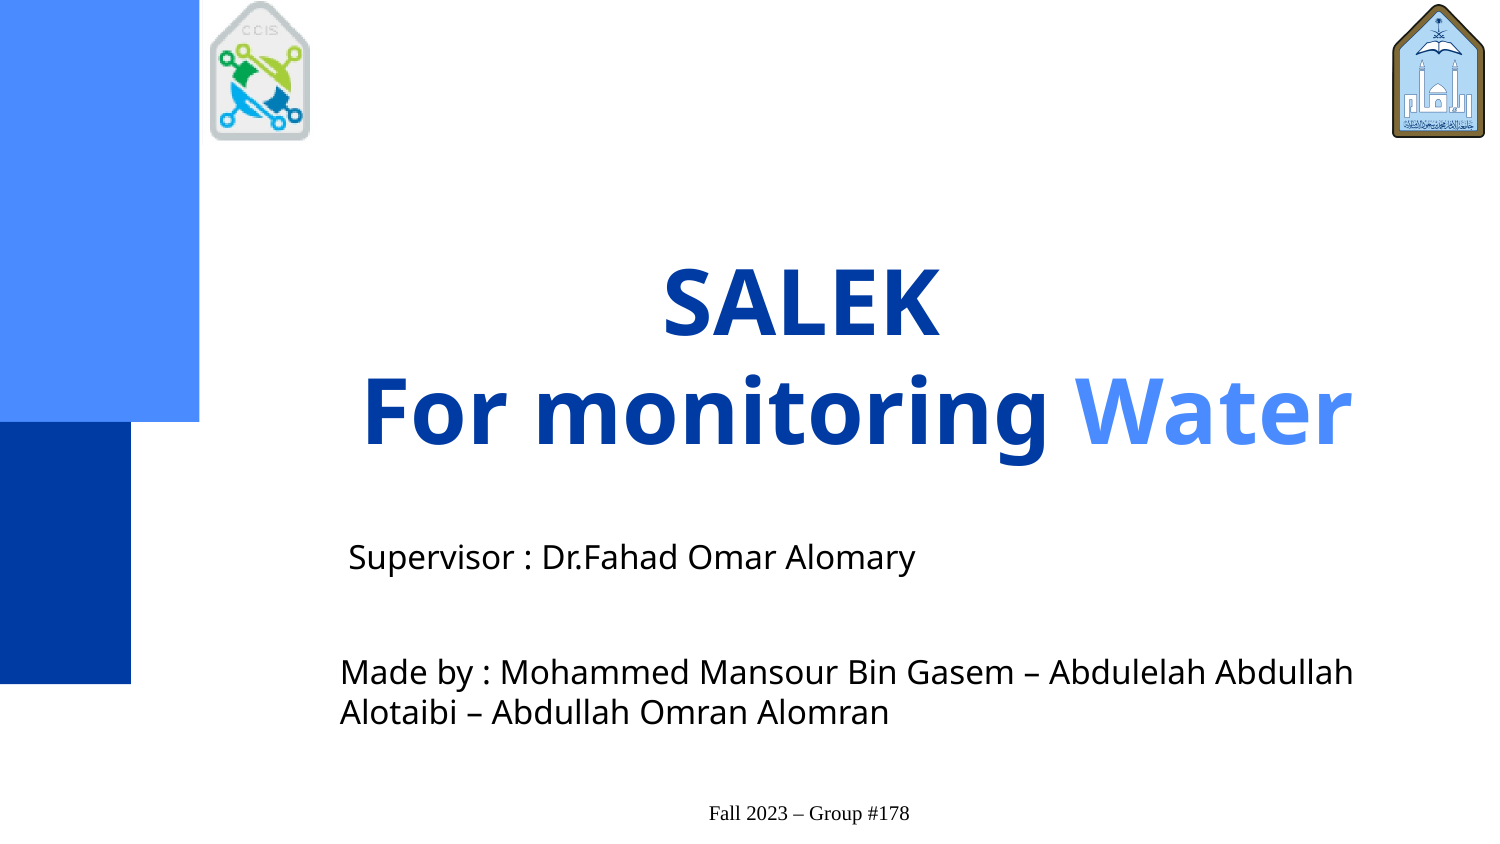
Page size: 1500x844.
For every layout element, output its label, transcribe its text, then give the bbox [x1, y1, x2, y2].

text_box [0, 421, 131, 685]
title SALEK For monitoring Water [258, 201, 1370, 479]
text_box Fall 2023 – Group #178 [693, 784, 939, 844]
subtitle Supervisor : Dr.Fahad Omar Alomary [333, 520, 1381, 627]
picture [201, 0, 320, 146]
picture [1392, 4, 1485, 138]
text_box Made by : Mohammed Mansour Bin Gasem – Abdulelah Abdullah Alotaibi – Abdullah Omran Alomran [324, 636, 1372, 742]
